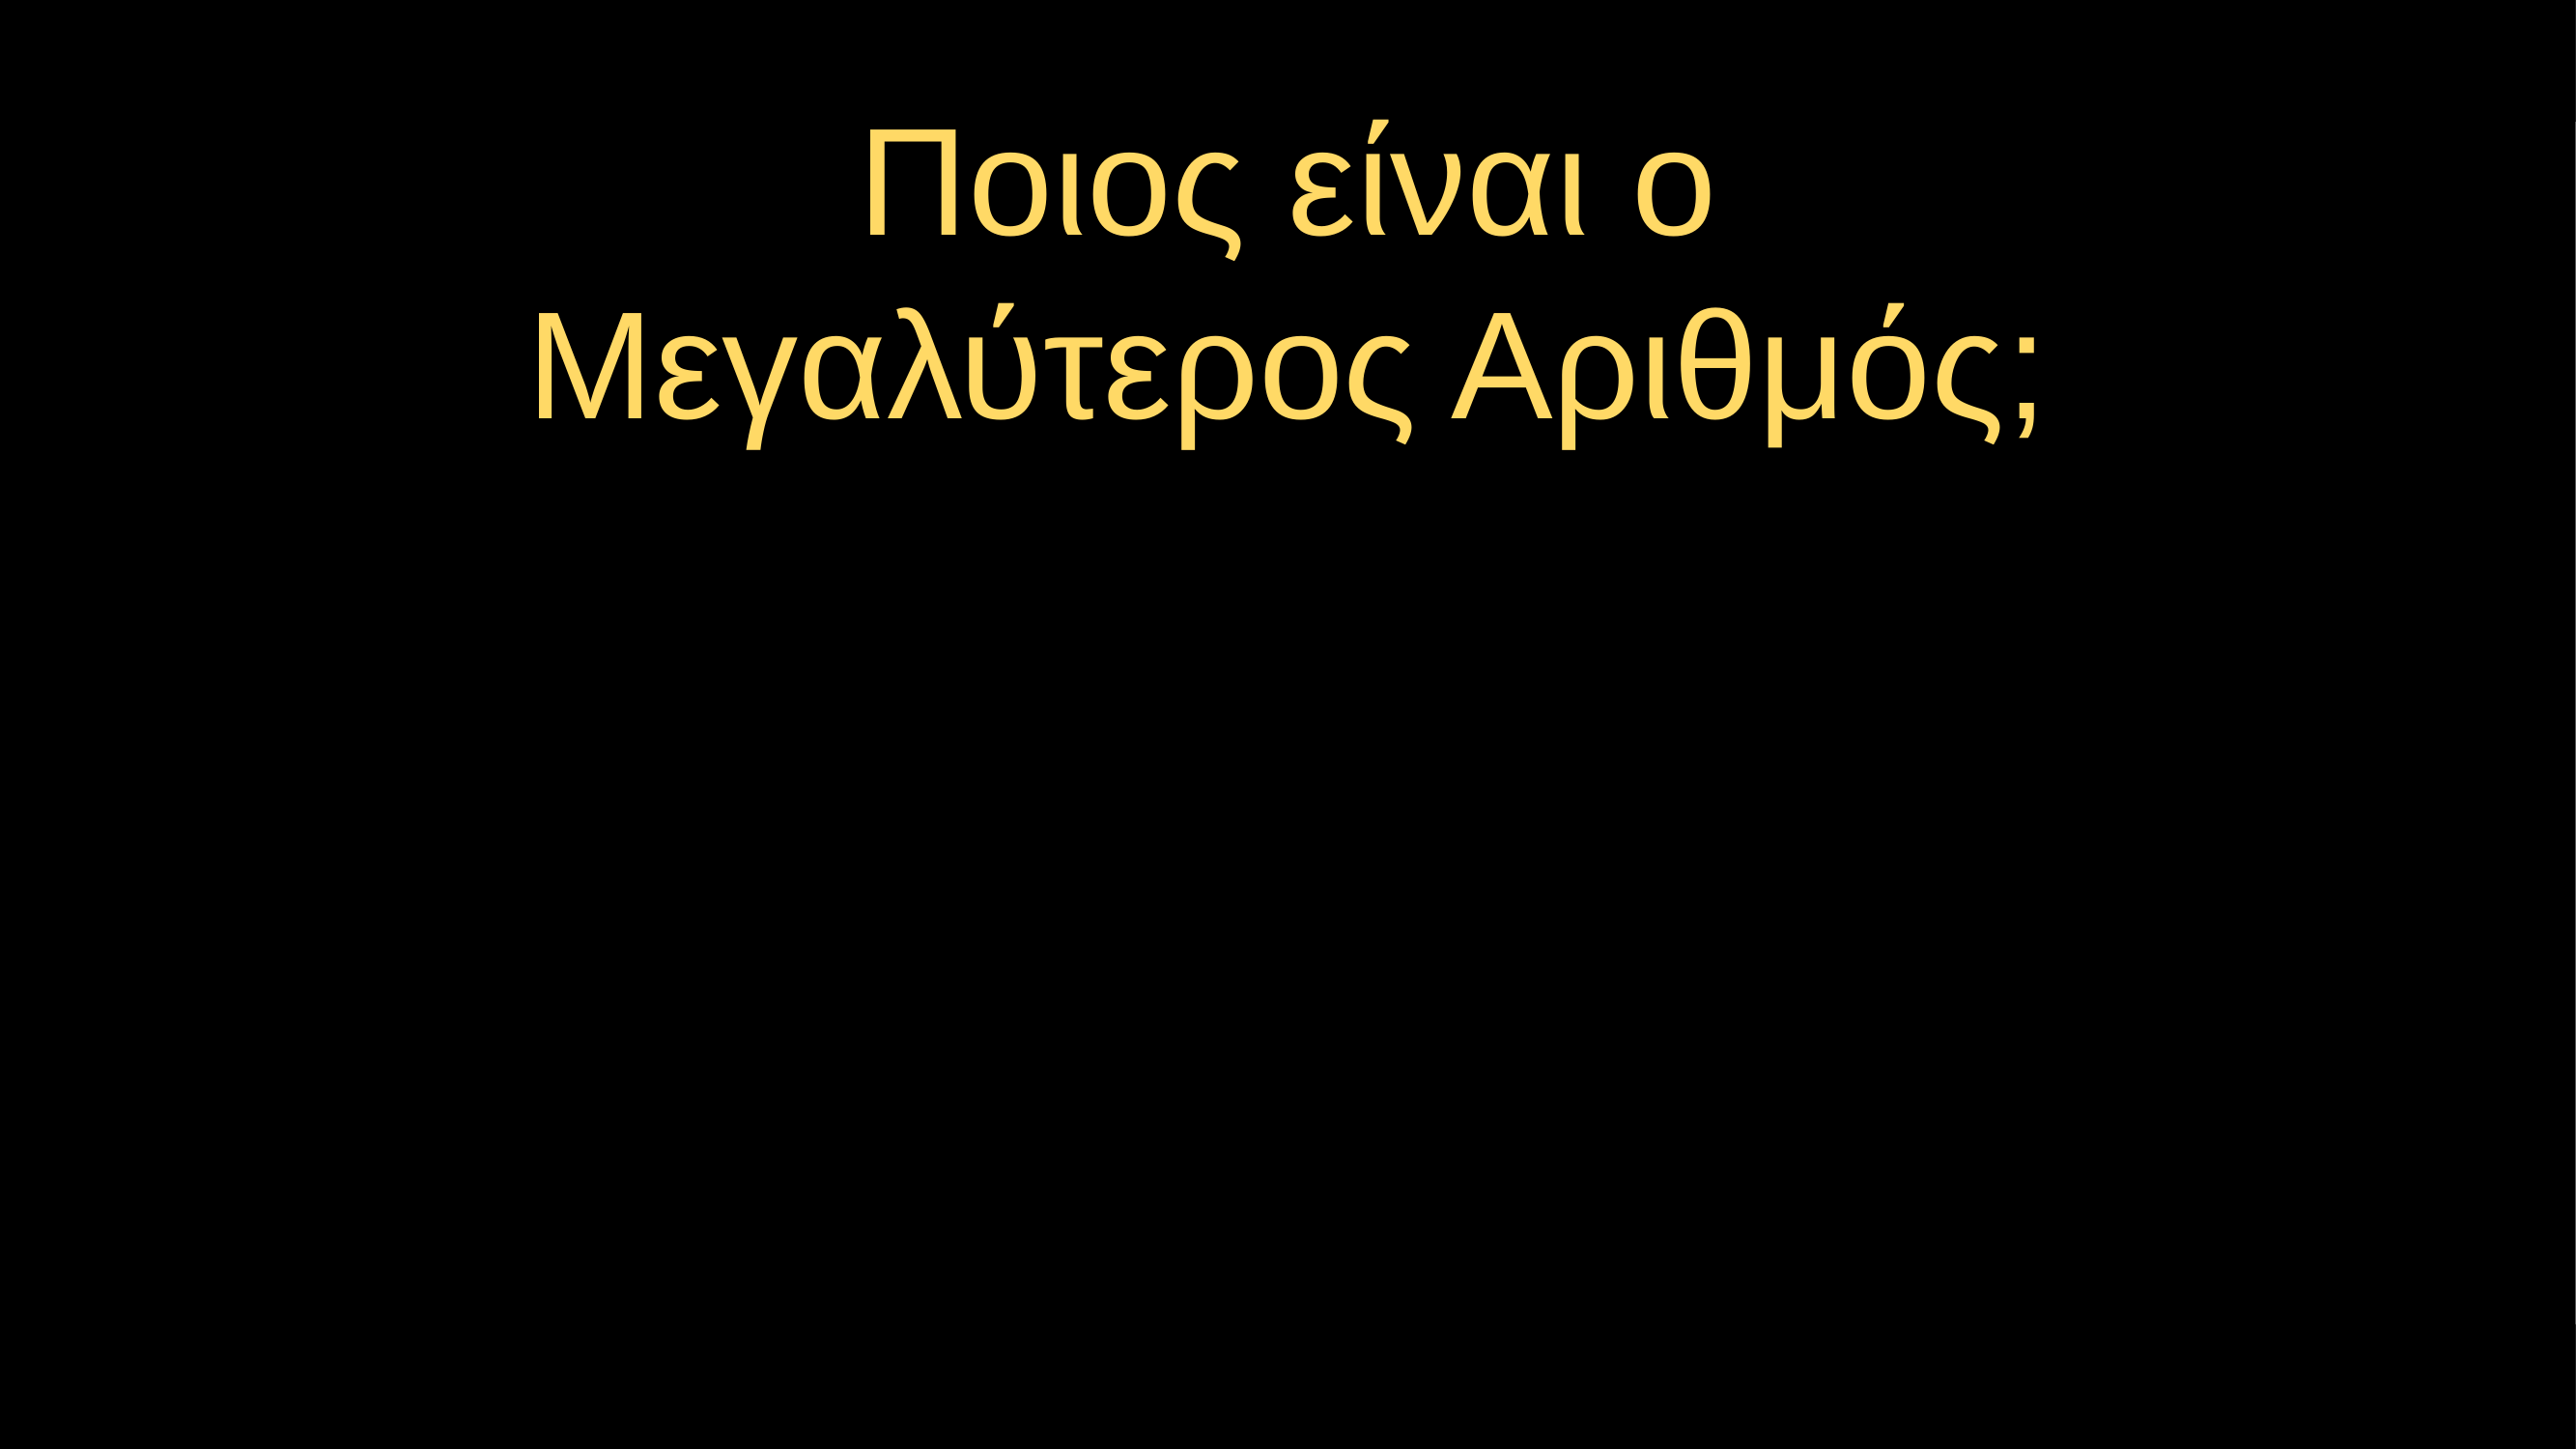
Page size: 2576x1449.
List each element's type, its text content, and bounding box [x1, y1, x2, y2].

title Ποιος είναι ο Μεγαλύτερος Αριθμός; [413, 129, 2163, 403]
